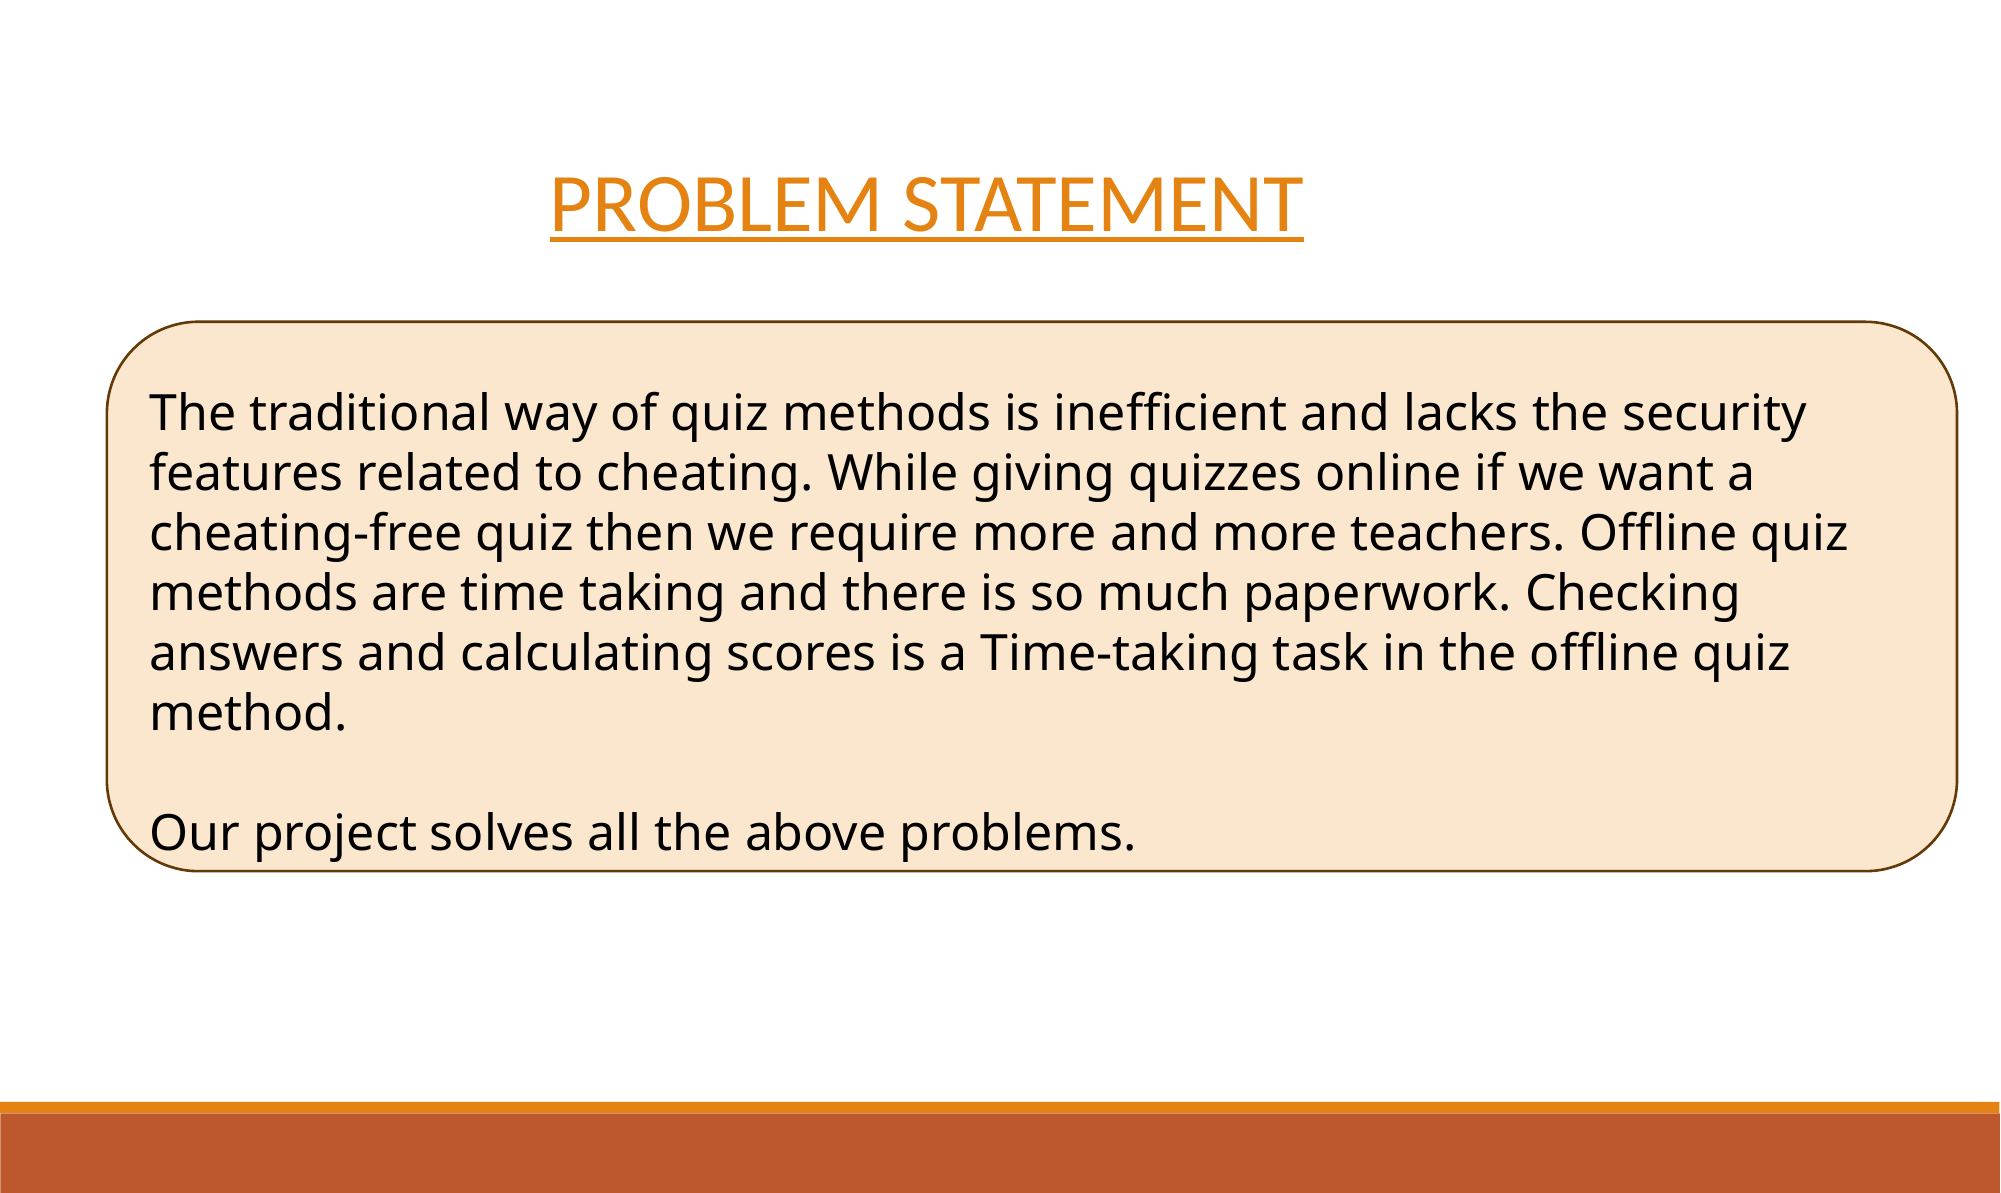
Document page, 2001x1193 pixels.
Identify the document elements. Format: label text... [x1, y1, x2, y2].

text_box [170, 868, 1894, 873]
text_box The traditional way of quiz methods is inefficient and lacks the security features related to cheating. While giving quizzes online if we want a cheating-free quiz then we require more and more teachers. Offline quiz methods are time taking and there is so much paperwork. Checking answers and calculating scores is a Time-taking task in the offline quiz method. Our project solves all the above problems. [134, 372, 1957, 868]
text_box [105, 320, 1949, 847]
text_box PROBLEM STATEMENT [534, 140, 1319, 256]
